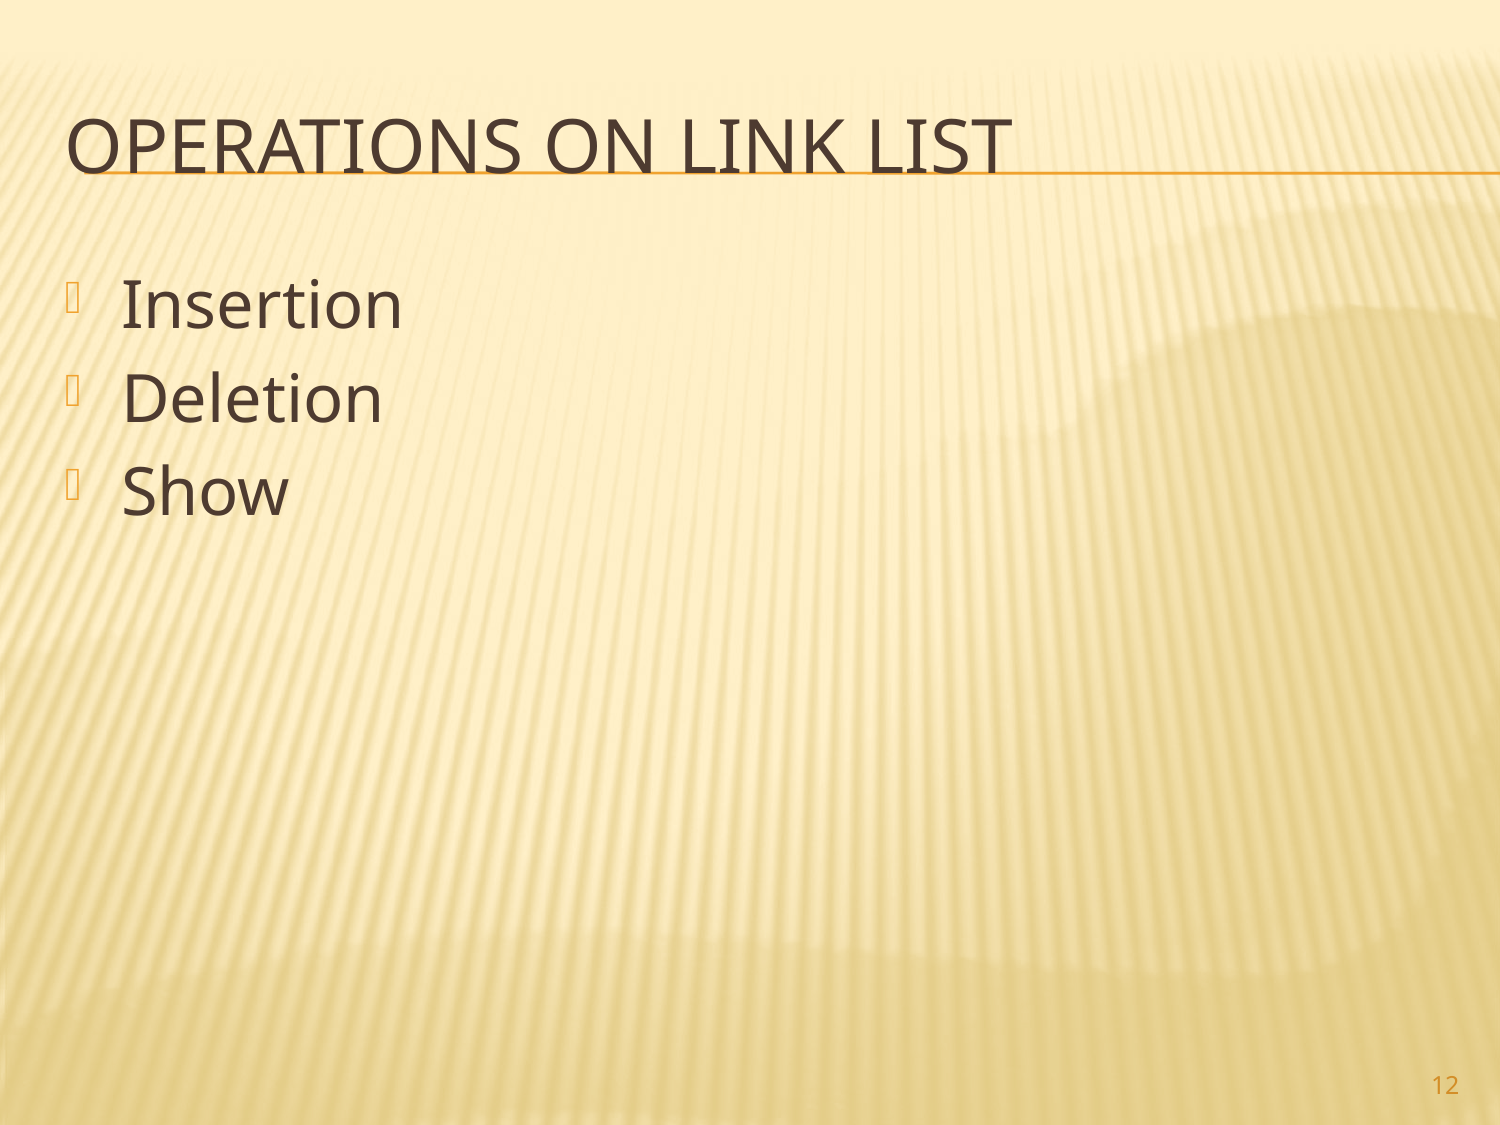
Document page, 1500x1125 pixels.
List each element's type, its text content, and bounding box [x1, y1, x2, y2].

title Operations on Link List [50, 75, 1475, 213]
list Insertion Deletion Show [50, 254, 1475, 998]
slide_number 12 [1350, 1061, 1475, 1103]
